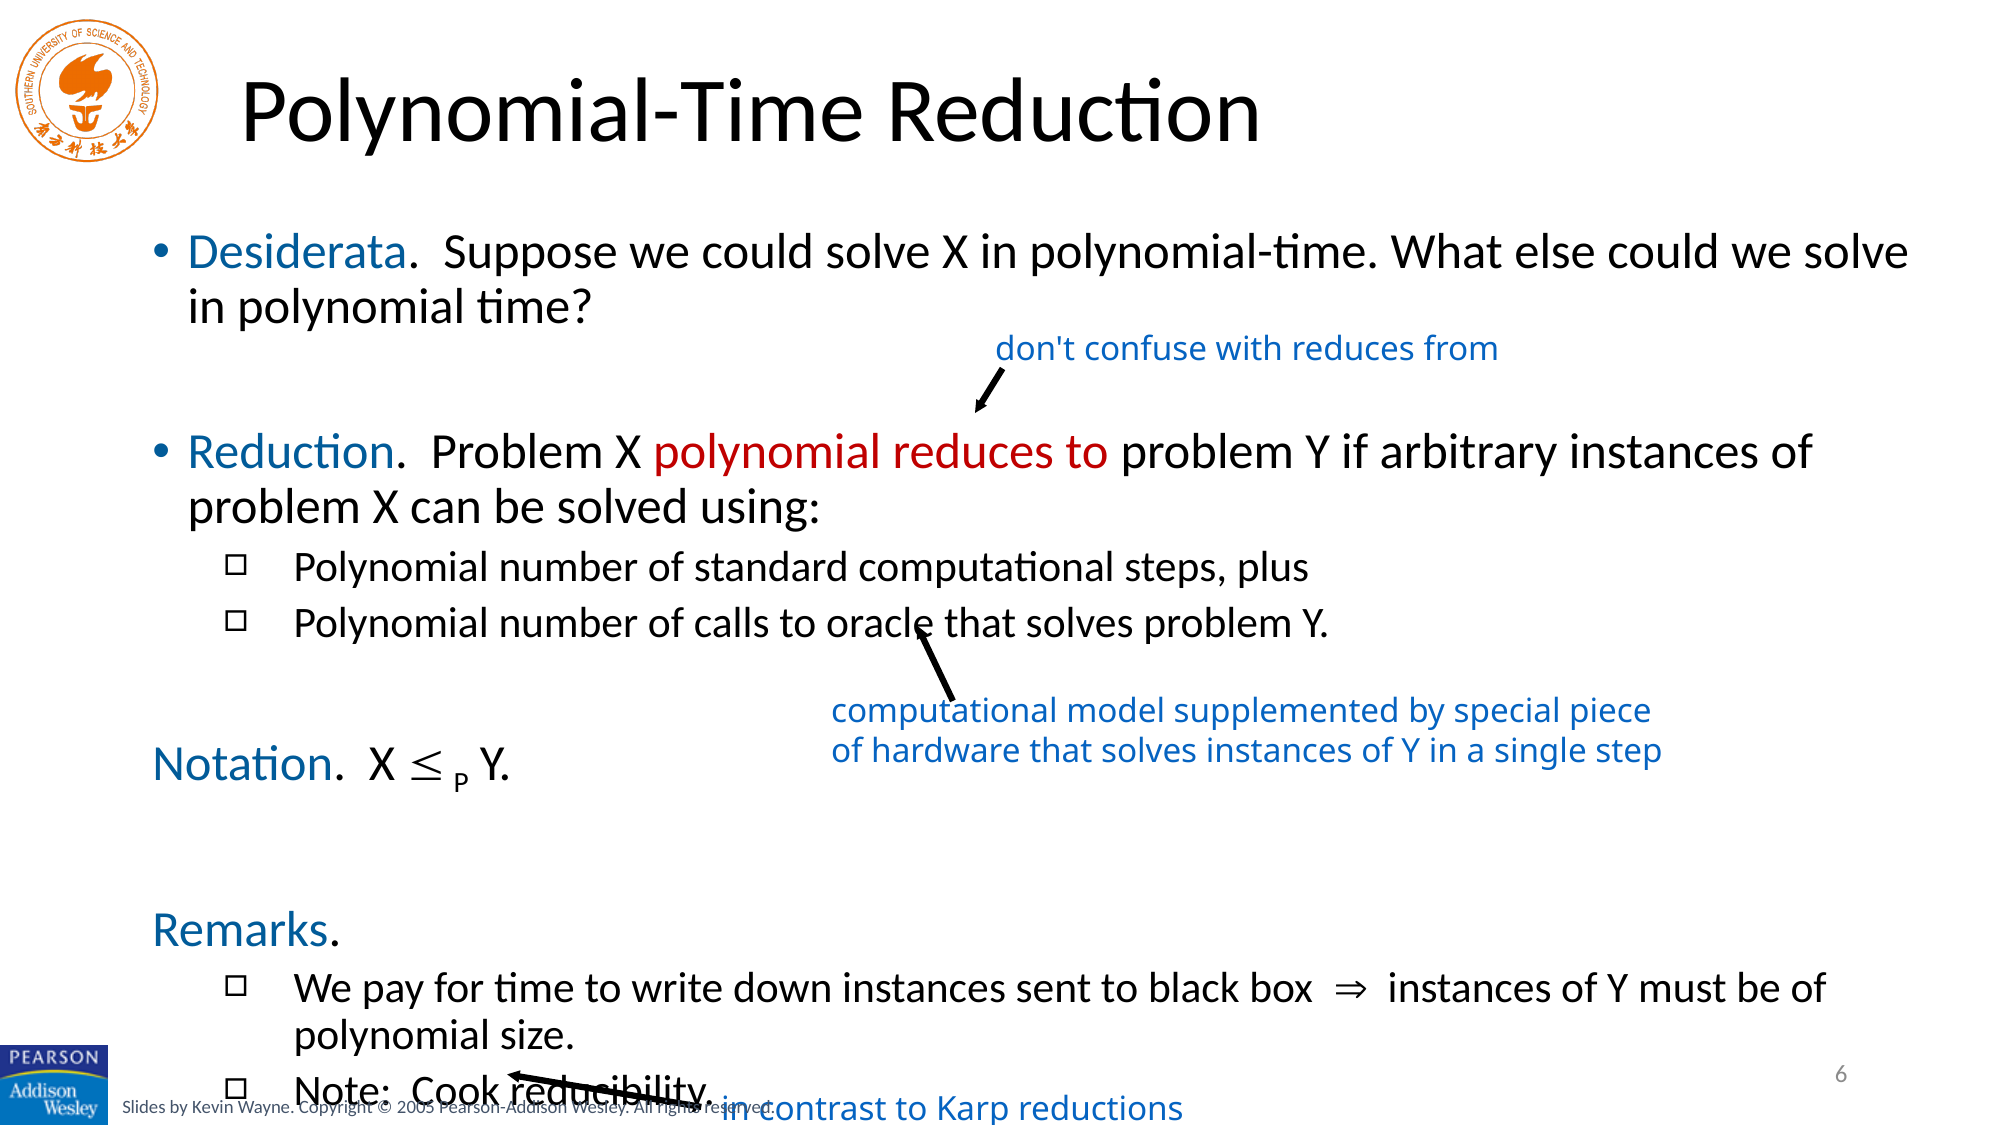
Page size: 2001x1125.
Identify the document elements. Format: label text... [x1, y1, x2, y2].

list Desiderata. Suppose we could solve X in polynomial-time. What else could we solve in polynomial time? Reduction. Problem X polynomial reduces to problem Y if arbitrary instances of problem X can be solved using: Polynomial number of standard computational steps, plus Polynomial number of calls to oracle that solves problem Y. Notation. X  P Y. Remarks. We pay for time to write down instances sent to black box  instances of Y must be of polynomial size. Note: Cook reducibility. [137, 217, 1951, 1125]
picture [10, 0, 170, 166]
text_box in contrast to Karp reductions [706, 1079, 1200, 1125]
text_box [975, 375, 999, 414]
text_box Slides by Kevin Wayne. Copyright © 2005 Pearson-Addison Wesley. All rights reserved. [108, 1087, 822, 1125]
title Polynomial-Time Reduction [225, 43, 1951, 181]
text_box [917, 625, 954, 701]
picture [0, 1045, 108, 1125]
text_box [507, 1071, 583, 1087]
text_box computational model supplemented by special piece of hardware that solves instances of Y in a single step [815, 682, 1680, 778]
text_box don't confuse with reduces from [980, 319, 1516, 375]
